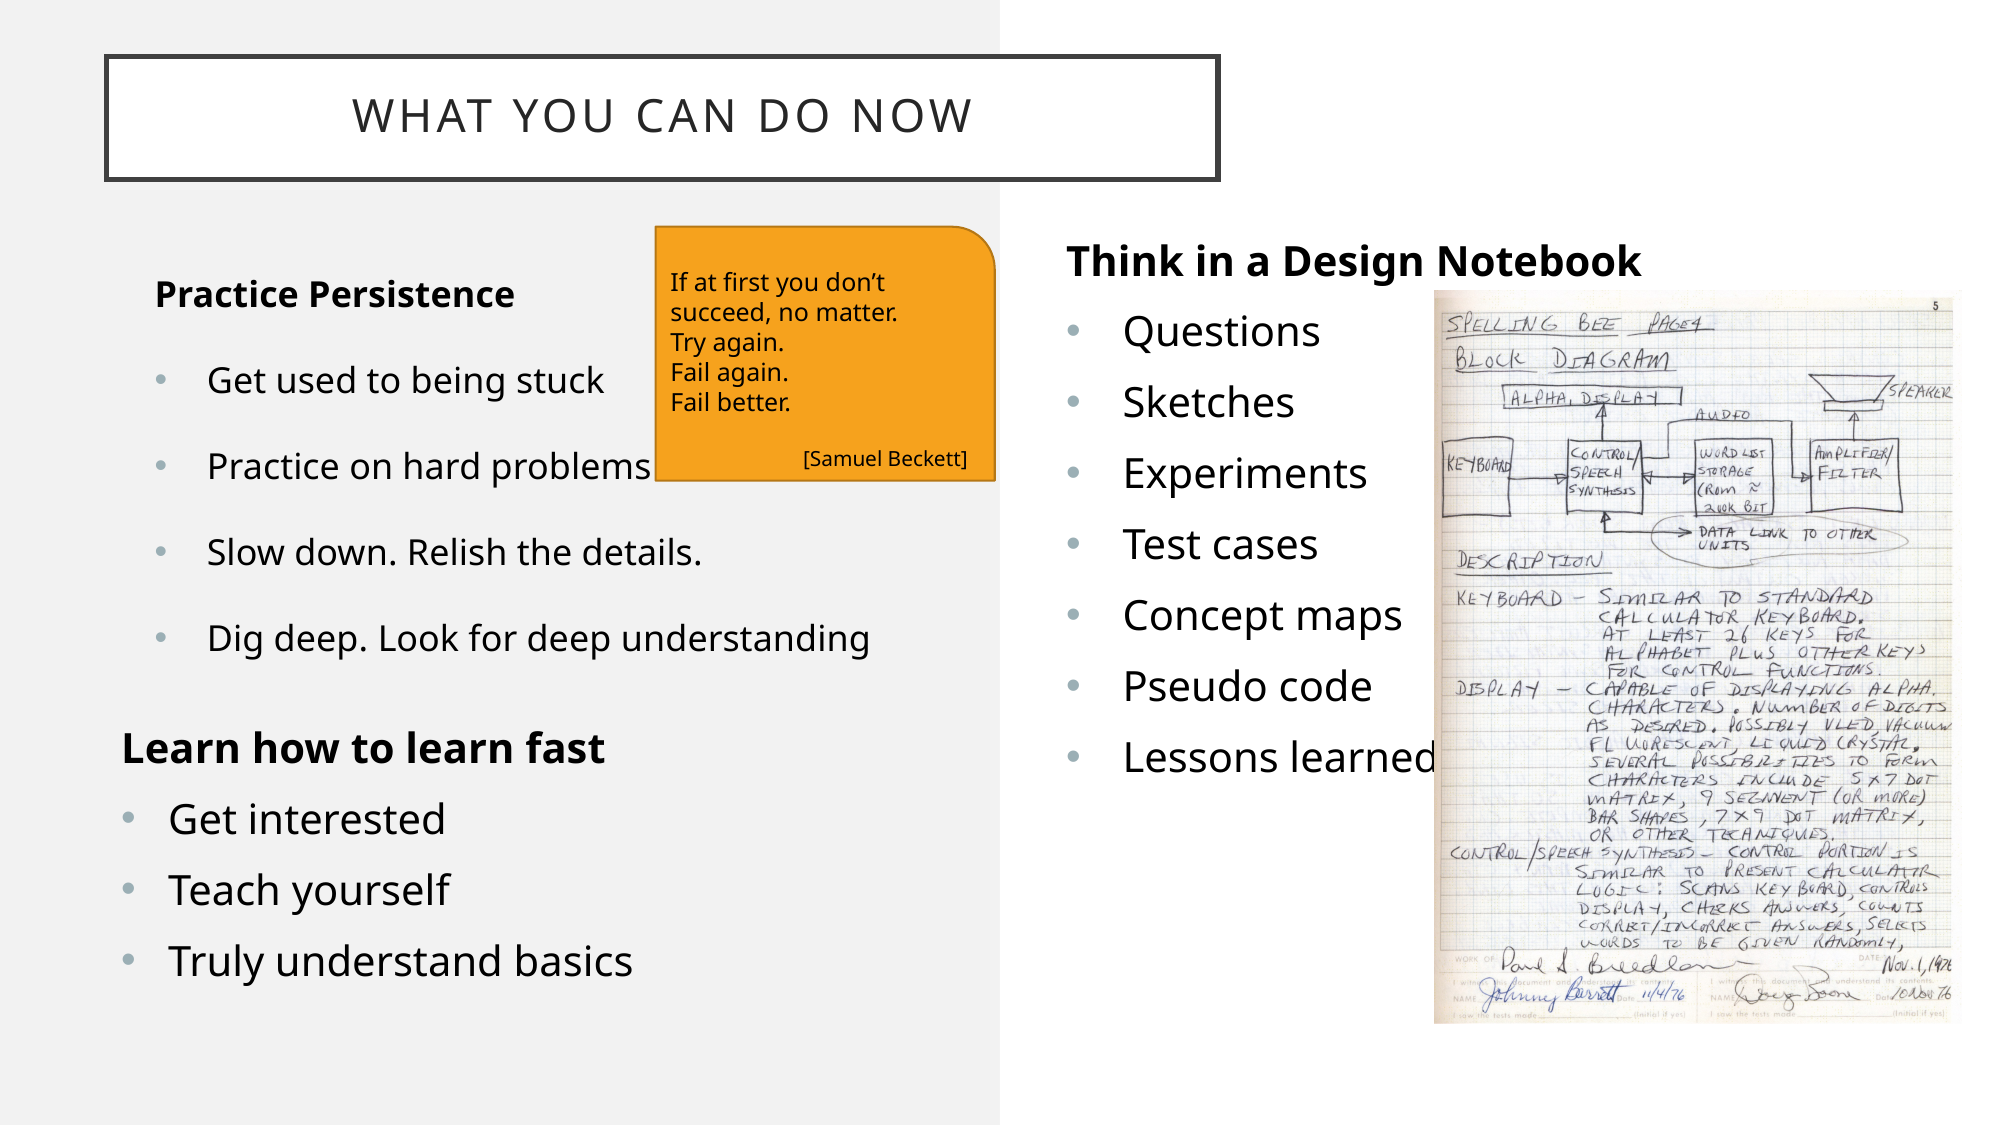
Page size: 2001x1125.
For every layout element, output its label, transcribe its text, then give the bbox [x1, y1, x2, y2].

text_box If at first you don’t succeed, no matter. Try again. Fail again. Fail better. [Samuel Beckett] [654, 225, 996, 482]
title What you can do now [104, 54, 1221, 182]
list Practice Persistence Get used to being stuck Practice on hard problems Slow down. Relish the details. Dig deep. Look for deep understanding [134, 264, 892, 667]
picture [1434, 290, 1962, 1024]
list Think in a Design Notebook Questions Sketches Experiments Test cases Concept maps Pseudo code Lessons learned [1051, 226, 1842, 805]
text_box Learn how to learn fast Get interested Teach yourself Truly understand basics [106, 714, 939, 1089]
